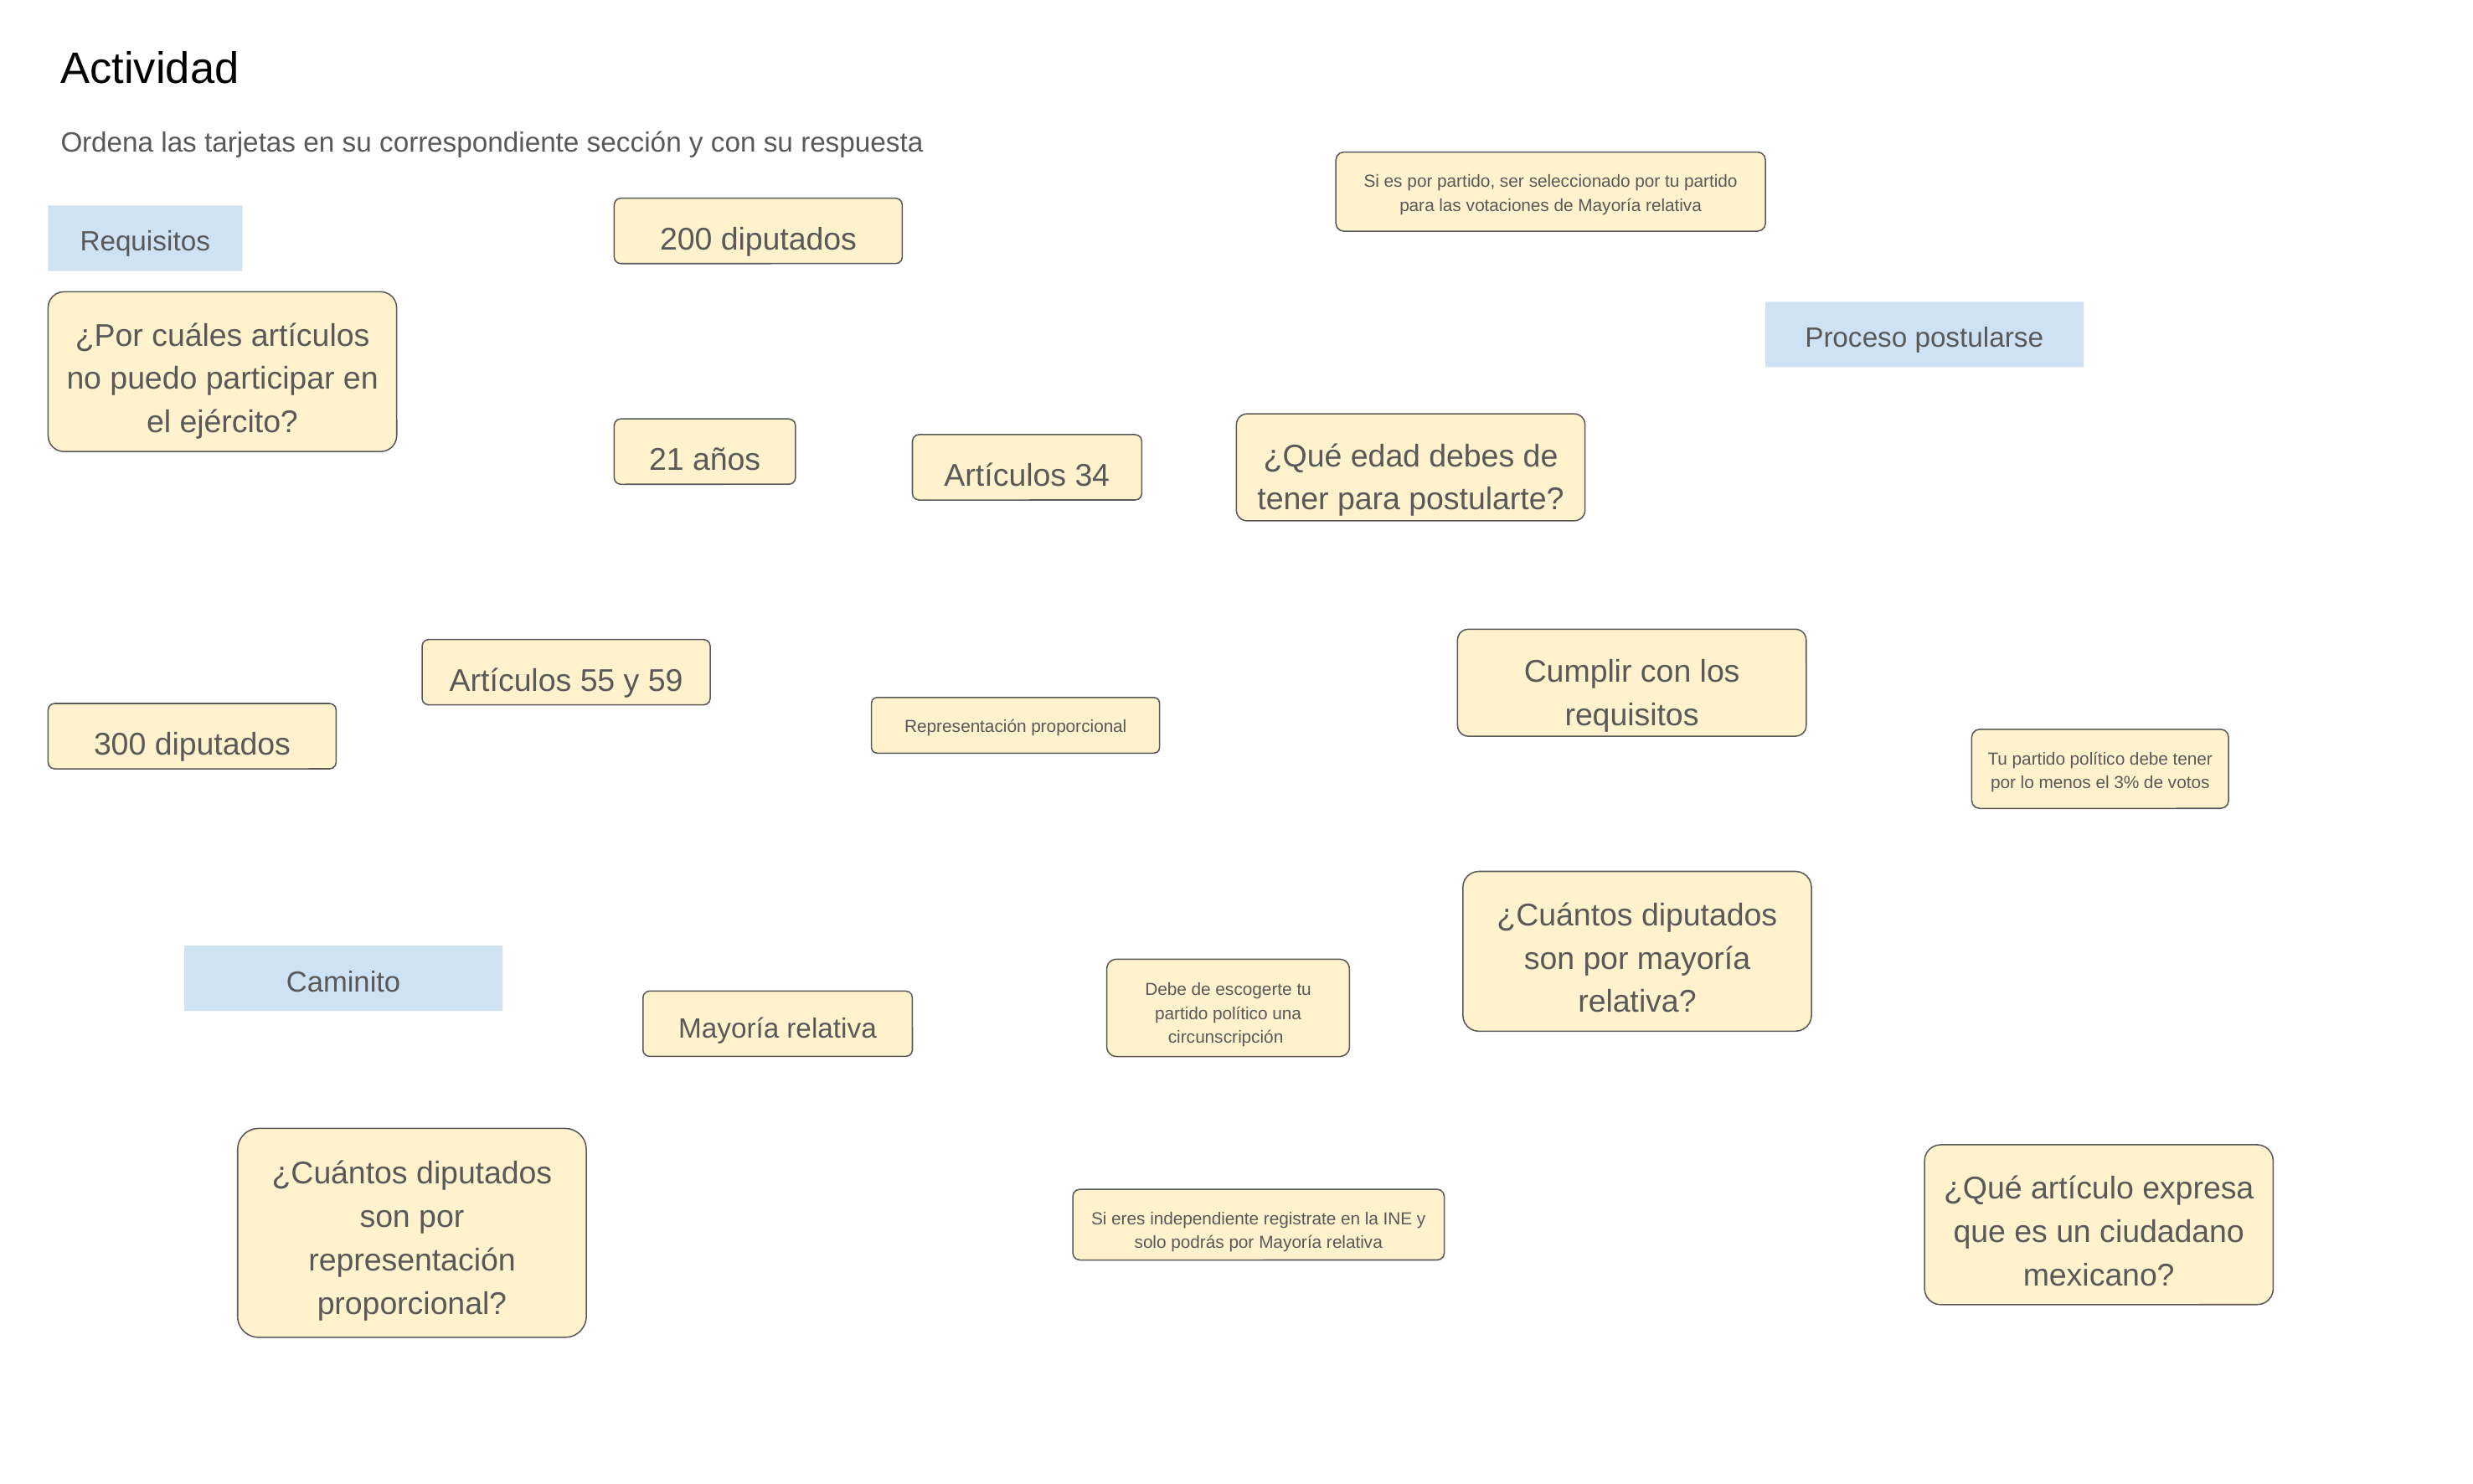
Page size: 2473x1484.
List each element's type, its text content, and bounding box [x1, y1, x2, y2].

text_box 200 diputados [614, 198, 903, 264]
text_box Debe de escogerte tu partido político una circunscripción [1106, 959, 1350, 1057]
list Requisitos [48, 205, 243, 271]
text_box Proceso postularse [1765, 301, 2084, 368]
text_box Cumplir con los requisitos [1457, 629, 1806, 737]
text_box ¿Por cuáles artículos no puedo participar en el ejército? [48, 291, 397, 452]
text_box ¿Qué edad debes de tener para postularte? [1236, 414, 1585, 521]
text_box 21 años [614, 419, 796, 485]
text_box ¿Cuántos diputados son por mayoría relativa? [1462, 871, 1812, 1032]
text_box Representación proporcional [871, 697, 1160, 754]
text_box Si es por partido, ser seleccionado por tu partido para las votaciones de Mayoría relativa [1336, 152, 1766, 232]
list Ordena las tarjetas en su correspondiente sección y con su respuesta [48, 106, 961, 178]
text_box Tu partido político debe tener por lo menos el 3% de votos [1971, 729, 2229, 809]
text_box Si eres independiente registrate en la INE y solo podrás por Mayoría relativa [1073, 1189, 1445, 1260]
text_box ¿Cuántos diputados son por representación proporcional? [237, 1128, 587, 1337]
text_box Artículos 55 y 59 [422, 639, 711, 705]
title Actividad [48, 26, 262, 106]
text_box Artículos 34 [912, 434, 1142, 501]
text_box ¿Qué artículo expresa que es un ciudadano mexicano? [1924, 1144, 2274, 1305]
text_box Caminito [184, 946, 503, 1012]
text_box 300 diputados [48, 703, 337, 770]
text_box Mayoría relativa [642, 991, 913, 1057]
